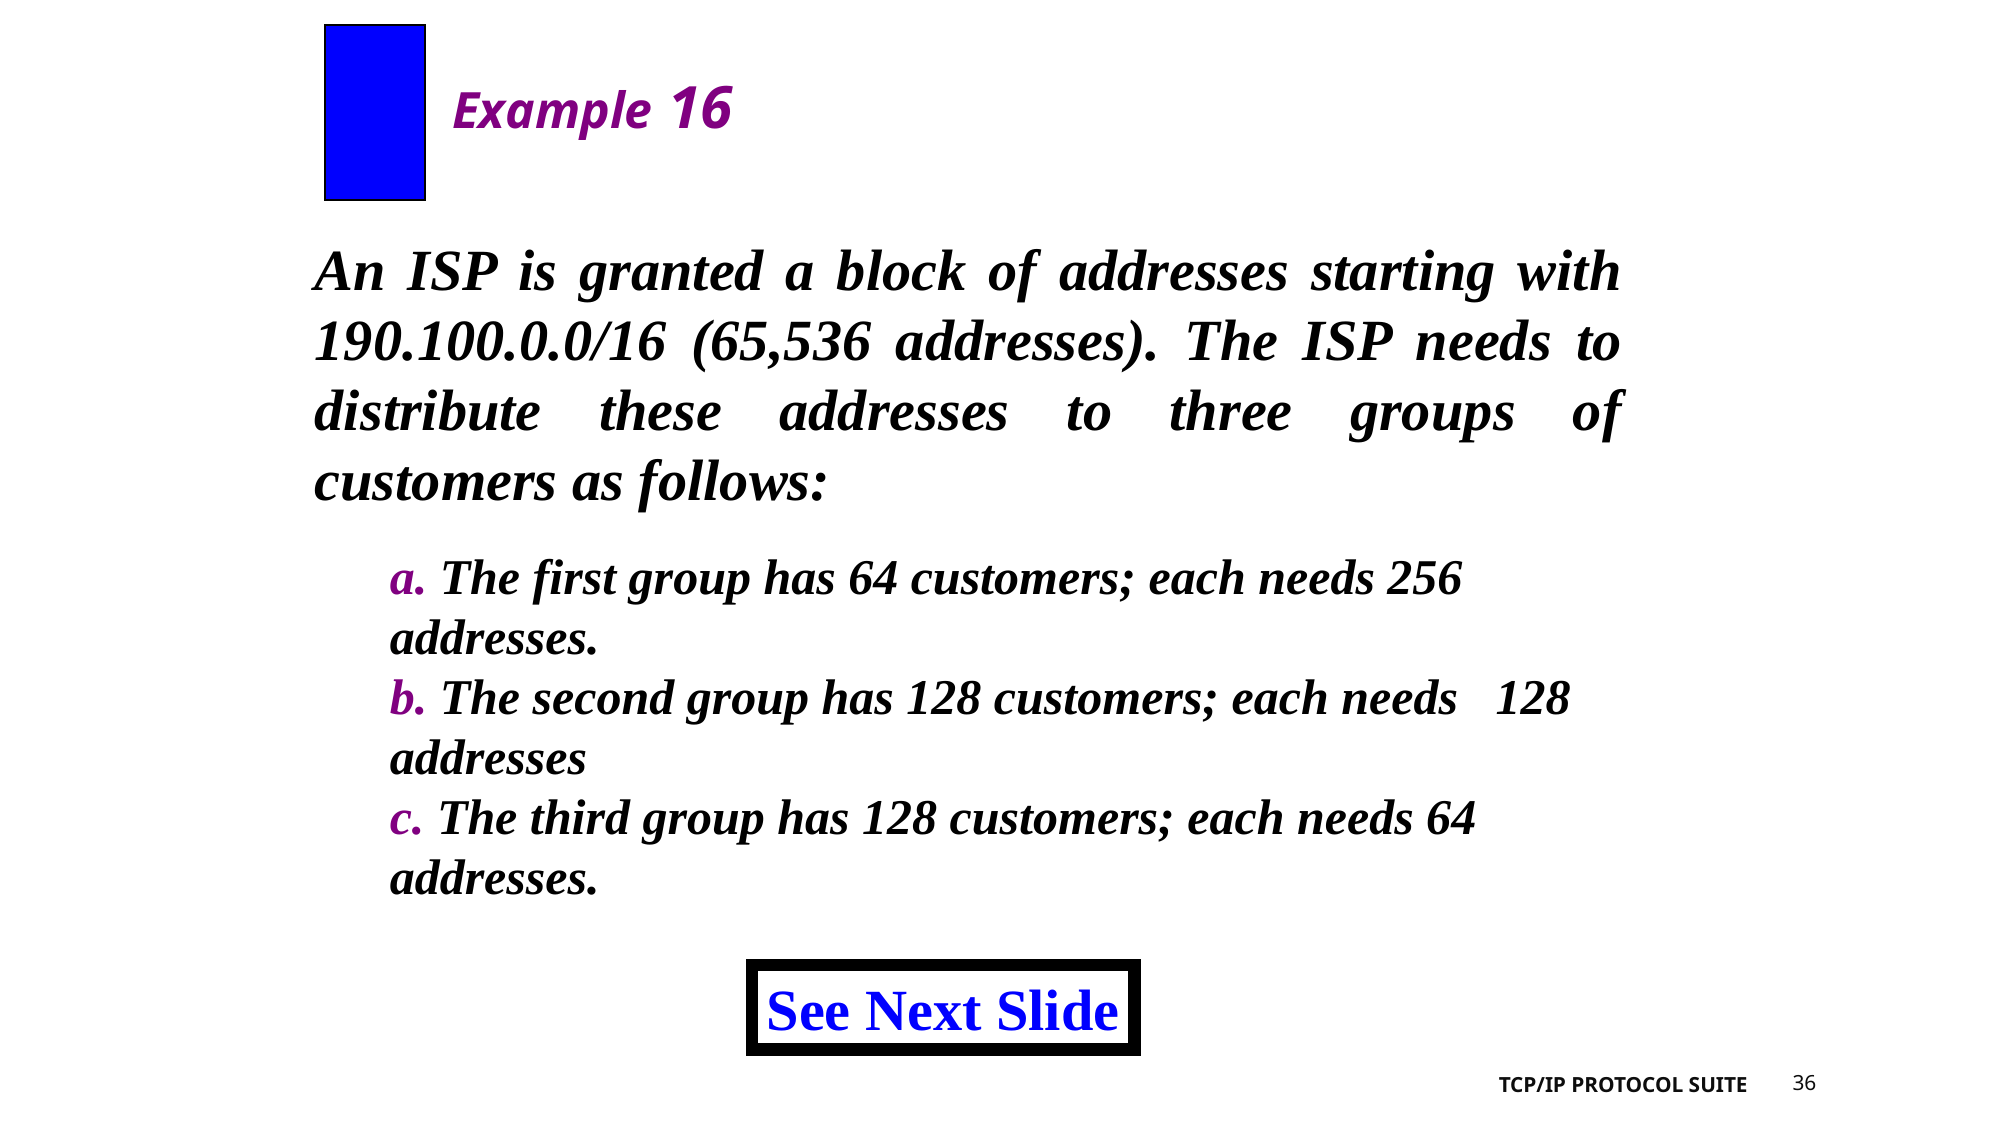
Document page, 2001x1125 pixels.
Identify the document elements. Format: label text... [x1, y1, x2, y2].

footer TCP/IP Protocol Suite [794, 1061, 1763, 1107]
text_box Example 16 [437, 62, 800, 148]
text_box See Next Slide [752, 964, 1135, 1050]
text_box a. The first group has 64 customers; each needs 256 addresses. b. The second group has 128 customers; each needs 128 addresses c. The third group has 128 customers; each needs 64 addresses. [375, 537, 1625, 913]
text_box An ISP is granted a block of addresses starting with 190.100.0.0/16 (65,536 addresses). The ISP needs to distribute these addresses to three groups of customers as follows: [299, 224, 1638, 520]
slide_number 36 [1777, 1061, 1938, 1107]
text_box [324, 24, 425, 200]
